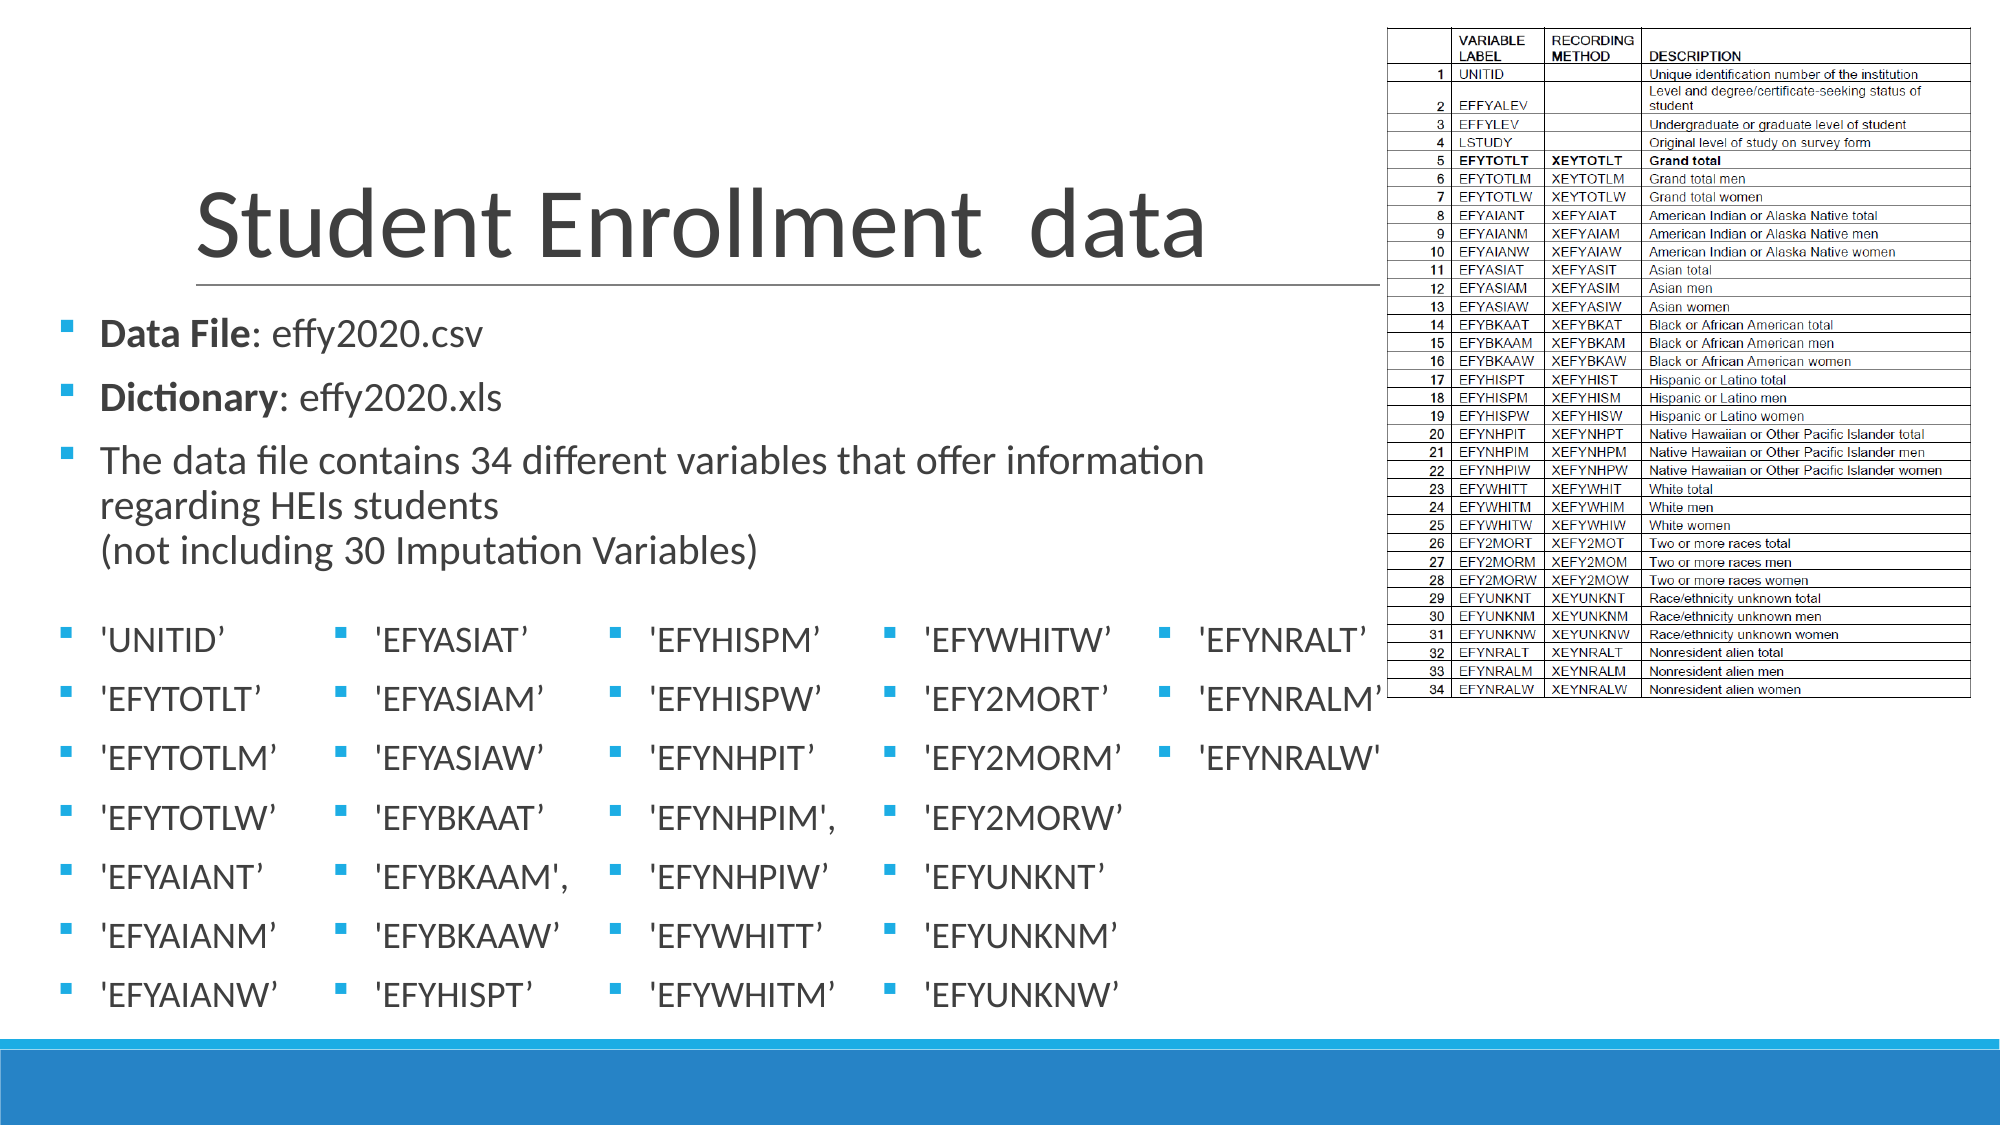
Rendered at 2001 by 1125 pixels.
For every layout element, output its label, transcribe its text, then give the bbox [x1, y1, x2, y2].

title Student Enrollment data [180, 47, 1375, 285]
picture [1380, 22, 1982, 707]
text_box 'UNITID’ 'EFYTOTLT’ 'EFYTOTLM’ 'EFYTOTLW’ 'EFYAIANT’ 'EFYAIANM’ 'EFYAIANW’ 'EFYASIAT’ 'EFYASIAM’ 'EFYASIAW’ 'EFYBKAAT’ 'EFYBKAAM', 'EFYBKAAW’ 'EFYHISPT’ 'EFYHISPM’ 'EFYHISPW’ 'EFYNHPIT’ 'EFYNHPIM', 'EFYNHPIW’ 'EFYWHITT’ 'EFYWHITM’ 'EFYWHITW’ 'EFY2MORT’ 'EFY2MORM’ 'EFY2MORW’ 'EFYUNKNT’ 'EFYUNKNM’ 'EFYUNKNW’ 'EFYNRALT’ 'EFYNRALM’ 'EFYNRALW' [43, 612, 1417, 970]
list Data File: effy2020.csv Dictionary: effy2020.xls The data file contains 34 different variables that offer information regarding HEIs students (not including 30 Imputation Variables) [43, 303, 1274, 612]
